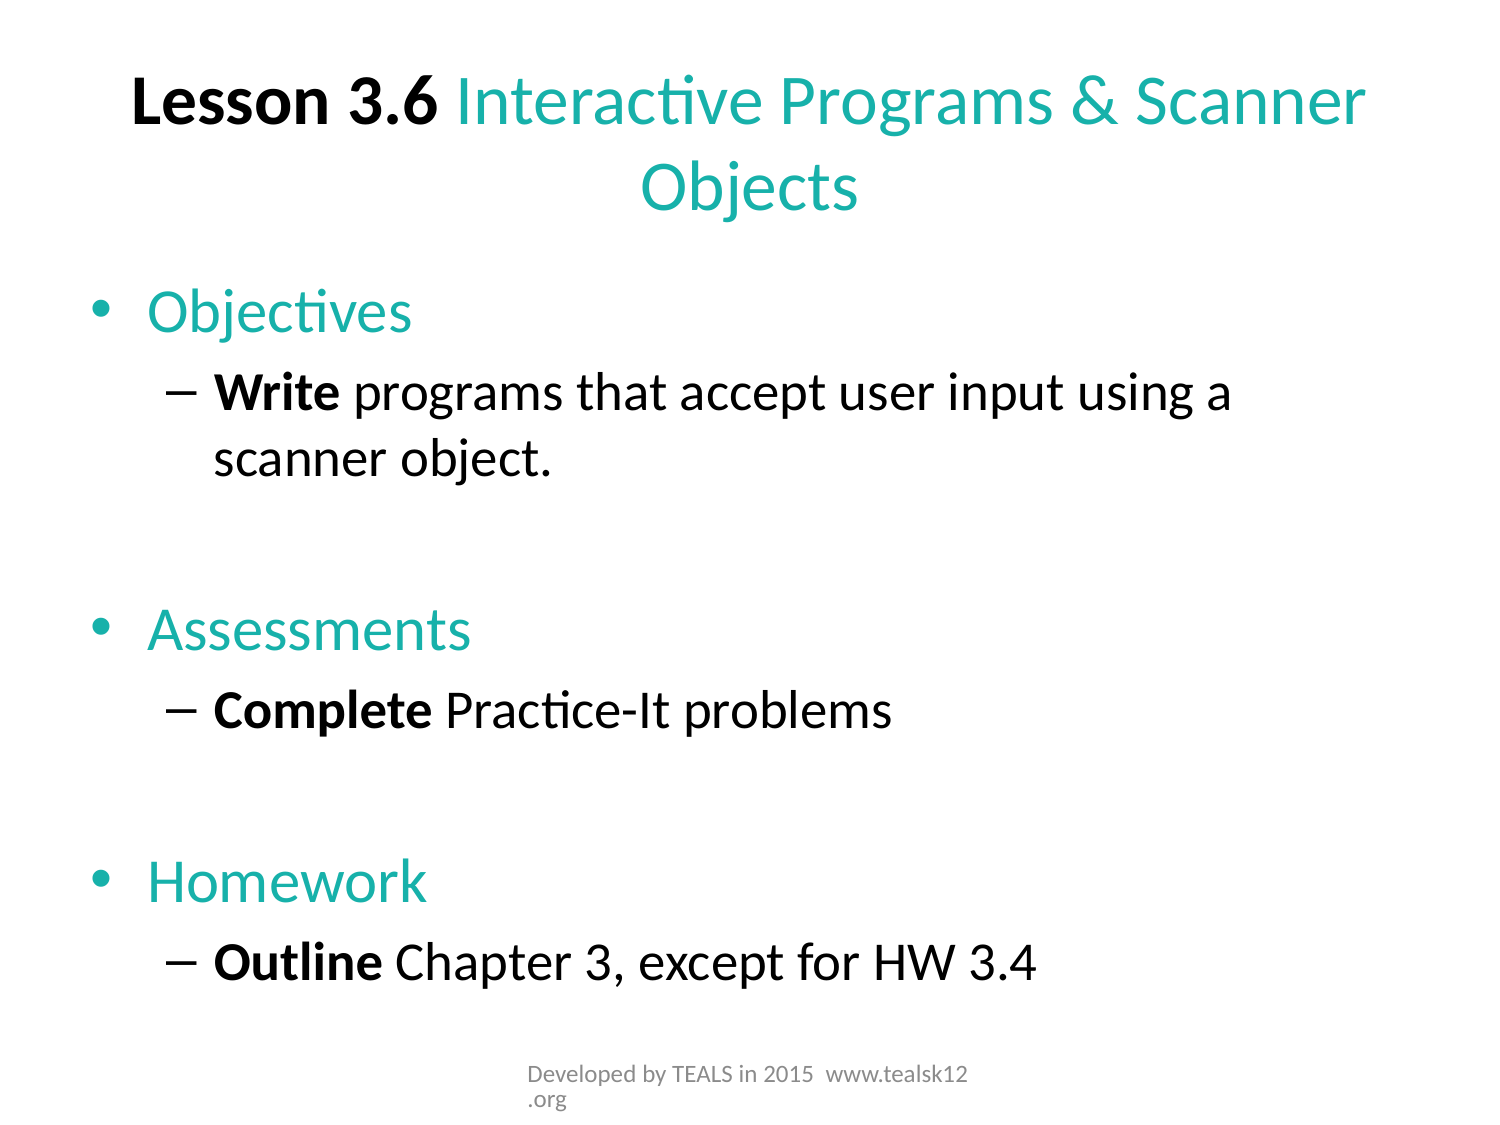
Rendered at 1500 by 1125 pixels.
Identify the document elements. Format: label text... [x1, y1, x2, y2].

footer Developed by TEALS in 2015 www.tealsk12.org [512, 1042, 988, 1103]
list Objectives Write programs that accept user input using a scanner object. Assessments Complete Practice-It problems Homework Outline Chapter 3, except for HW 3.4 [75, 262, 1425, 1005]
title Lesson 3.6 Interactive Programs & Scanner Objects [75, 45, 1425, 233]
